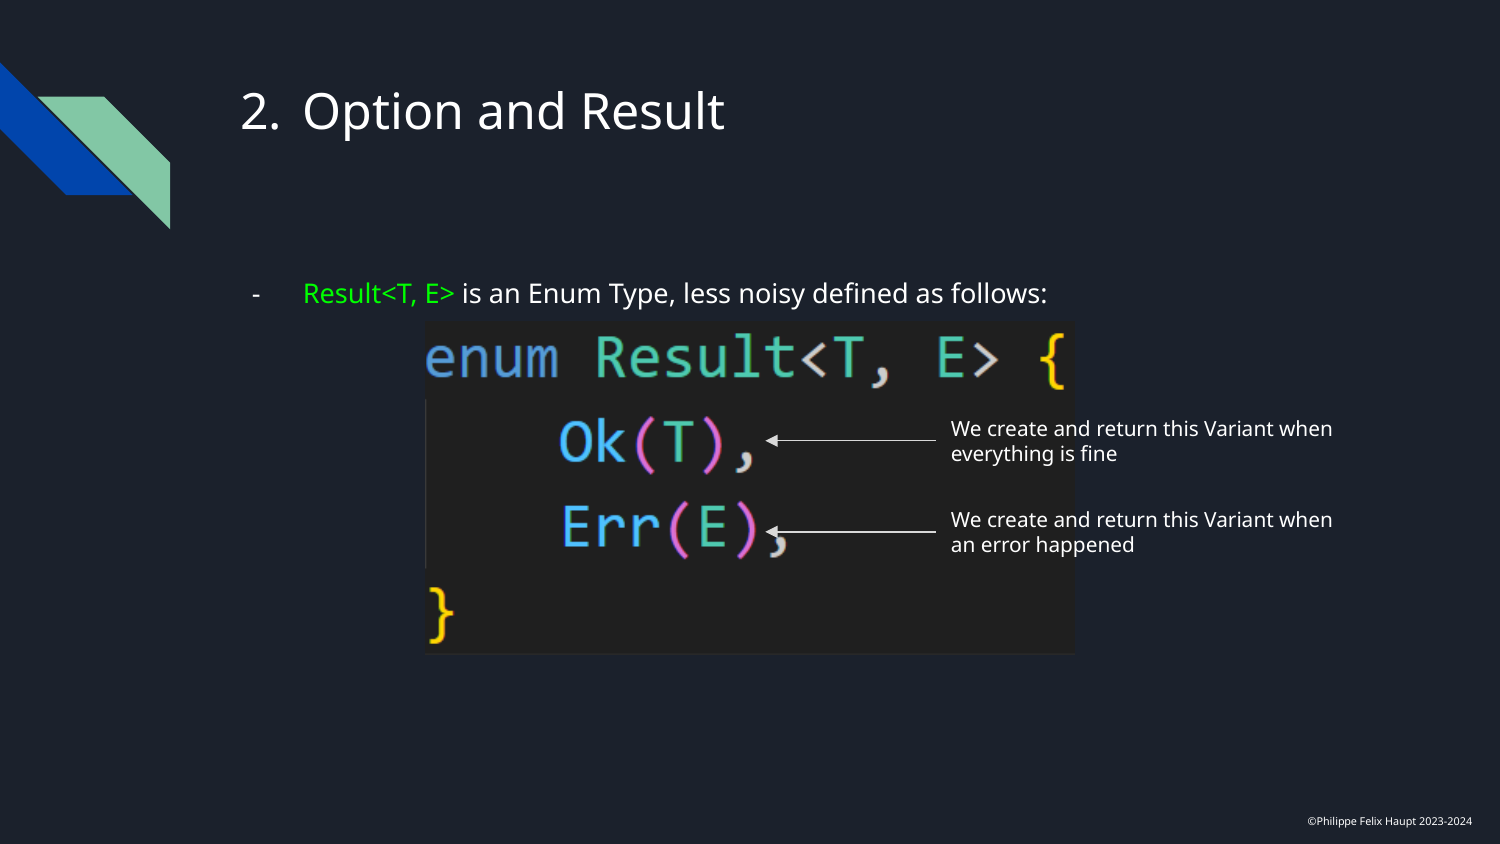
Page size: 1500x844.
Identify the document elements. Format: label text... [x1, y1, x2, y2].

list Result<T, E> is an Enum Type, less noisy defined as follows: [212, 257, 1368, 735]
text_box We create and return this Variant when an error happened [1079, 491, 1360, 572]
title Option and Result [212, 64, 1368, 215]
text_box ©Philippe Felix Haupt 2023-2024 [1292, 801, 1500, 844]
picture [424, 321, 1076, 655]
text_box We create and return this Variant when everything is fine [1079, 400, 1360, 481]
